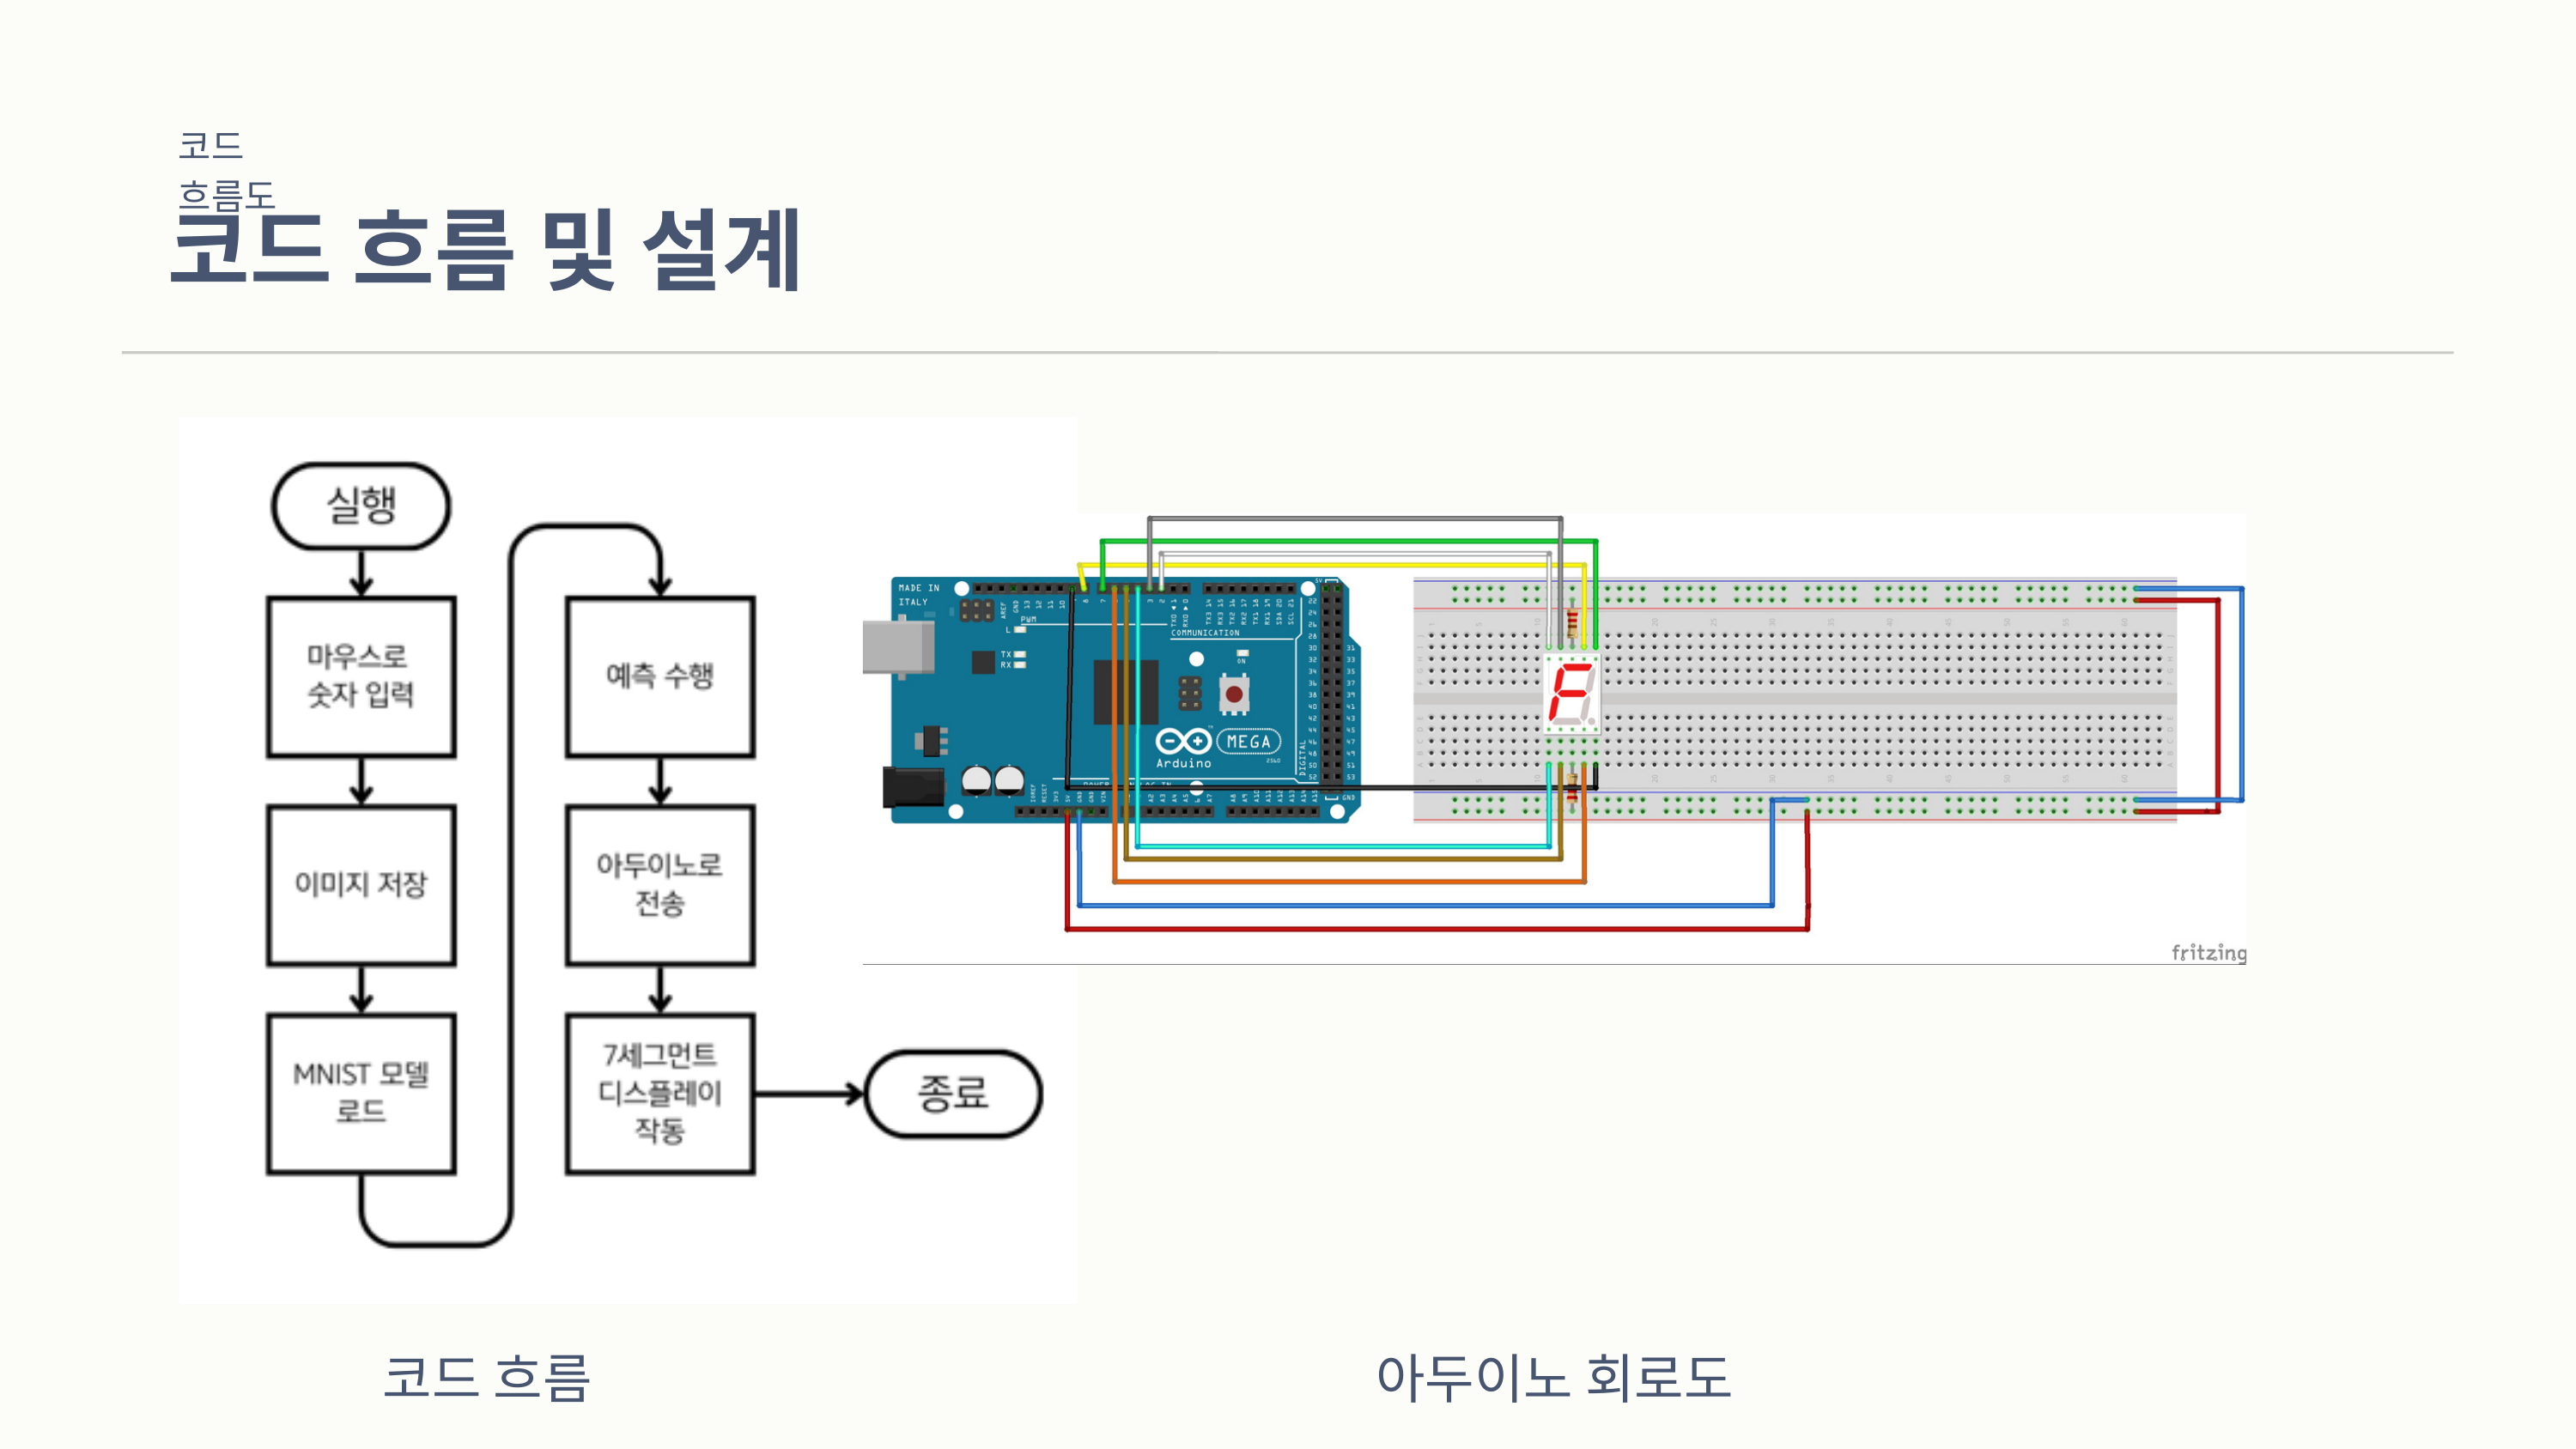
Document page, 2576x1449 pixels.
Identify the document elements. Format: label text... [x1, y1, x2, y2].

text_box [178, 417, 1078, 1304]
text_box 코드 흐름 및 설계 [167, 176, 807, 302]
text_box 코드 흐름도 [178, 117, 351, 217]
text_box 아두이노 회로도 [1191, 1334, 1918, 1410]
text_box [862, 513, 2247, 965]
text_box 코드 흐름 [124, 1334, 851, 1410]
